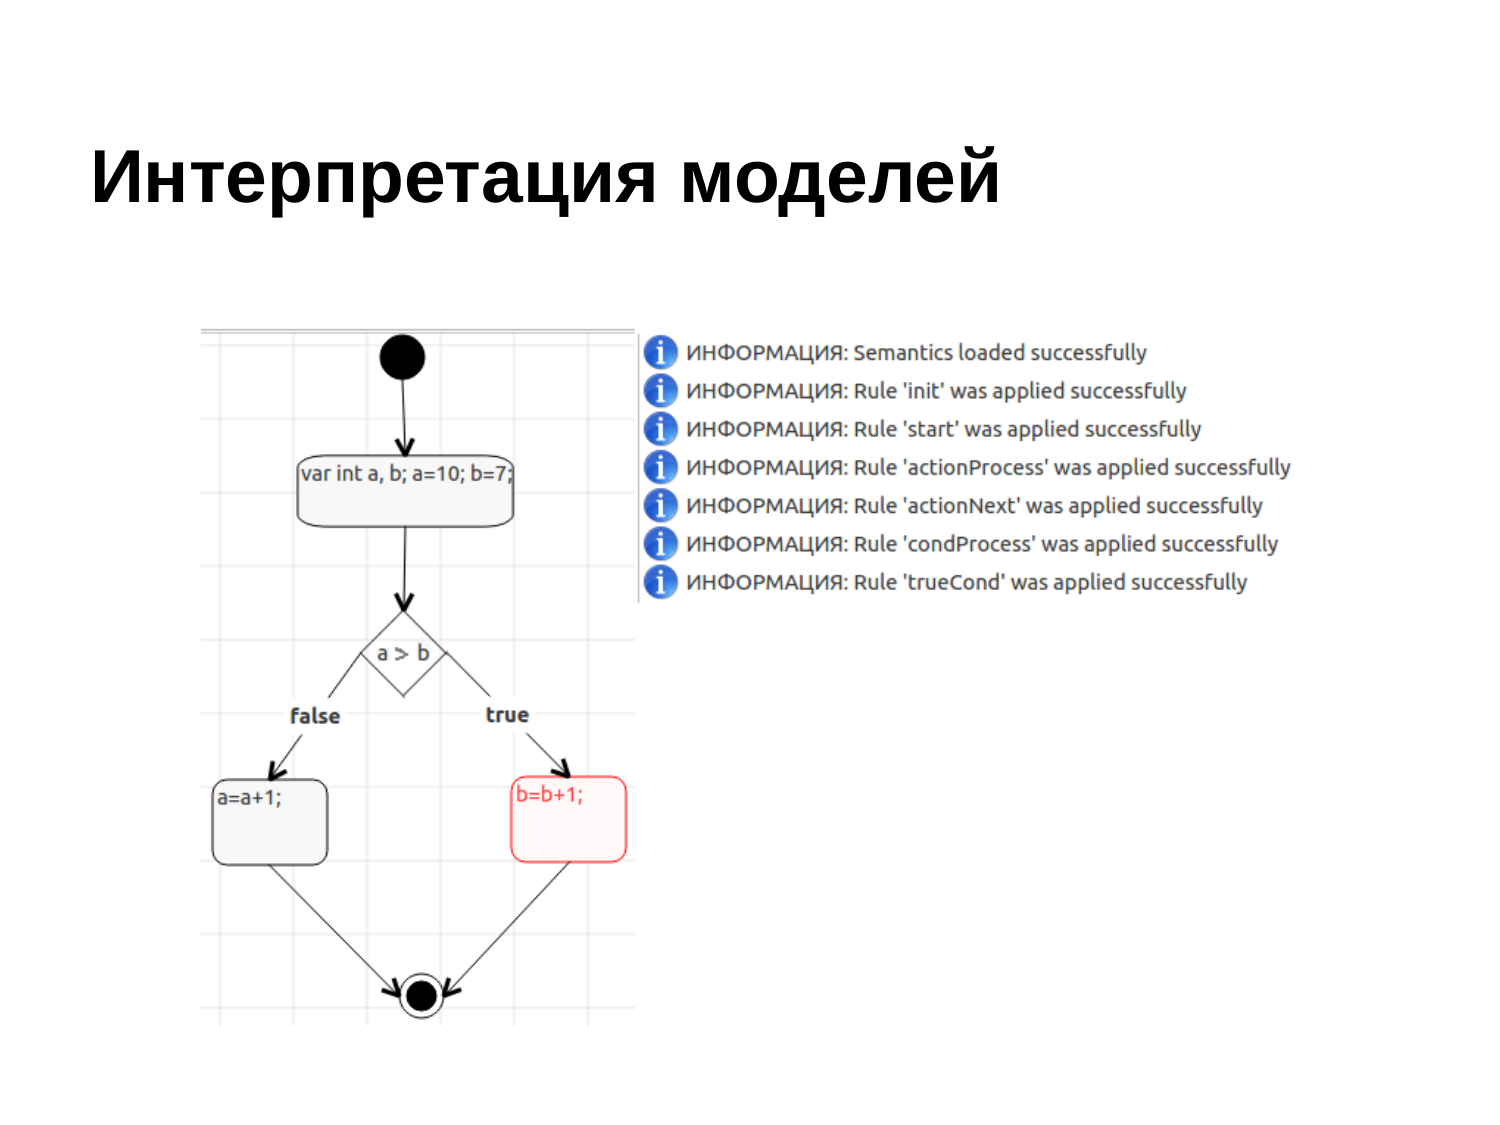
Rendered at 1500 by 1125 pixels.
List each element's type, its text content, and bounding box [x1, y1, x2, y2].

title Интерпретация моделей [75, 45, 1425, 233]
picture [201, 328, 1299, 1033]
